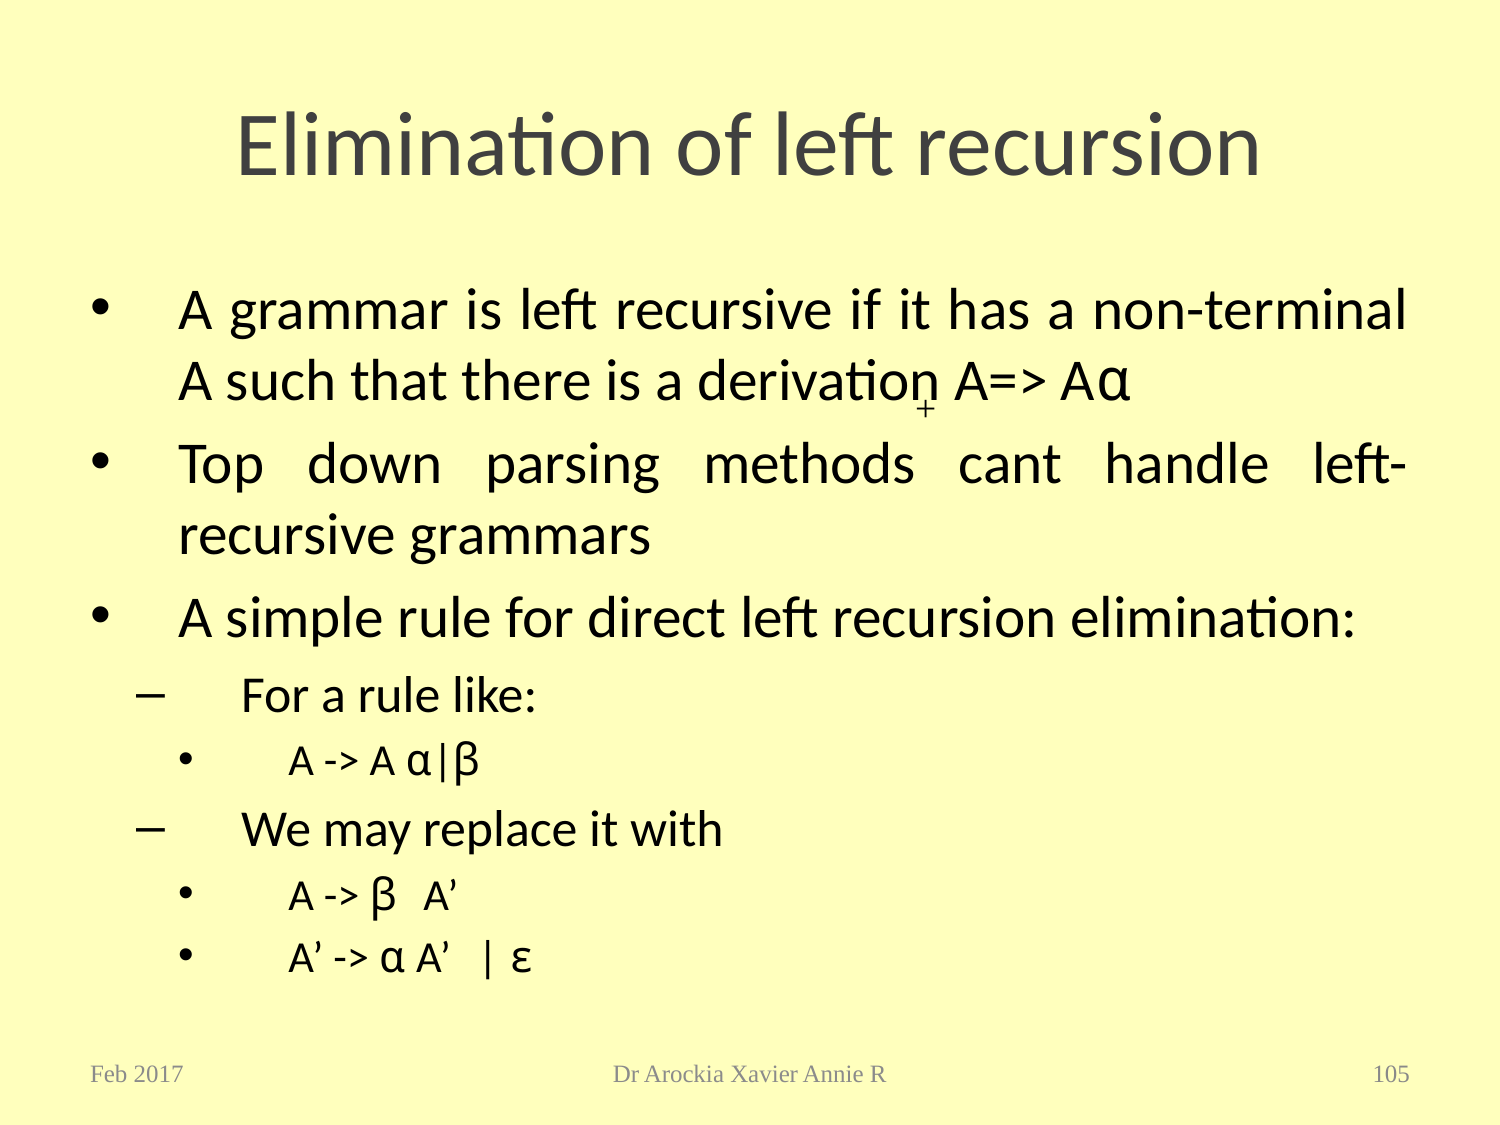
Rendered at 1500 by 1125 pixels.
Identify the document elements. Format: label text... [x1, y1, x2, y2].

title Elimination of left recursion [75, 45, 1425, 233]
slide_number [75, 1042, 425, 1103]
slide_number 105 [1074, 1042, 1425, 1103]
text_box + [900, 376, 952, 437]
footer Dr Arockia Xavier Annie R [512, 1042, 988, 1103]
list A grammar is left recursive if it has a non-terminal A such that there is a derivation A=> Aα Top down parsing methods cant handle left-recursive grammars A simple rule for direct left recursion elimination: For a rule like: A -> A α|β We may replace it with A -> β A’ A’ -> α A’ | ɛ [75, 262, 1425, 1005]
